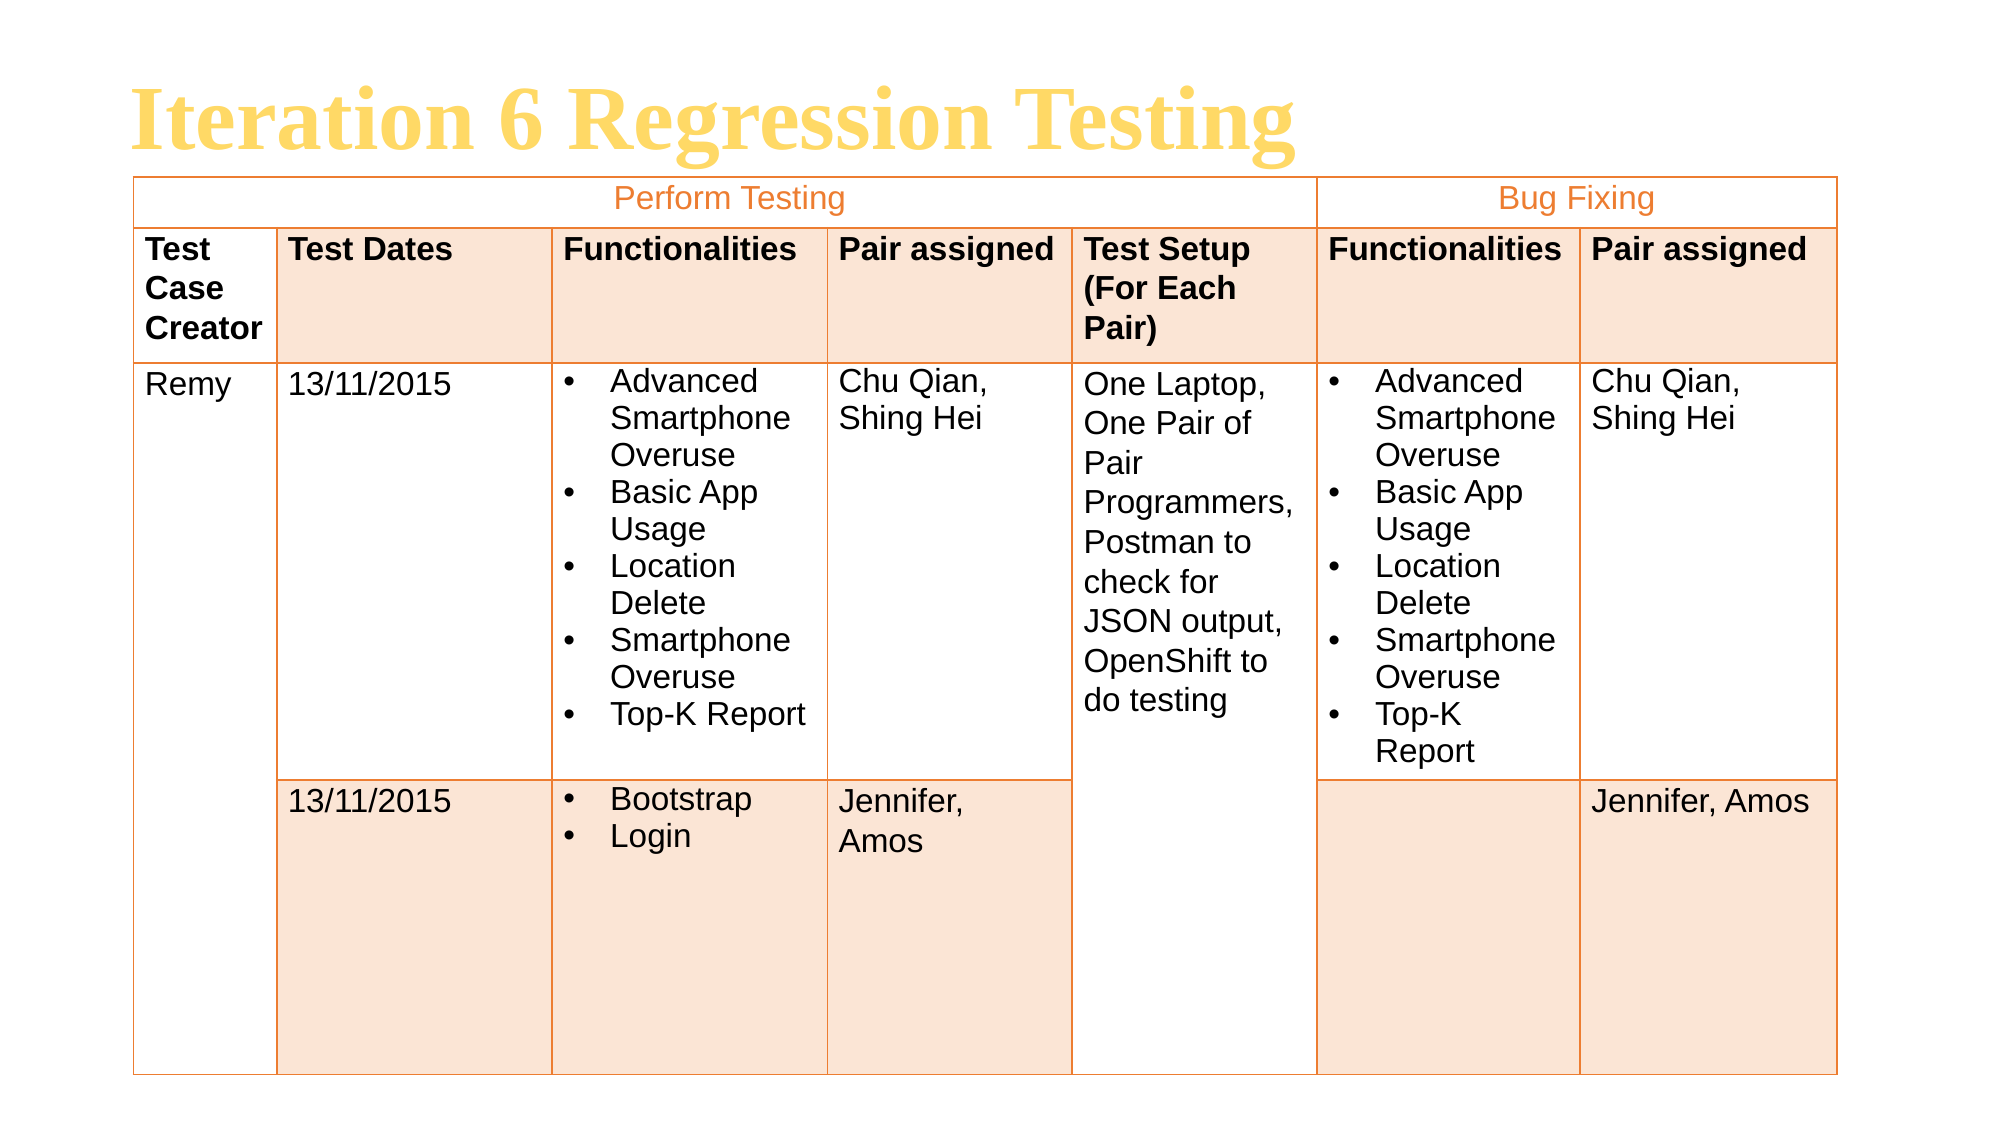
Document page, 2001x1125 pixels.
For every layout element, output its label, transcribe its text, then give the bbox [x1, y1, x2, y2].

table_header Bug Fixing [1318, 178, 1836, 227]
table_cell [1318, 781, 1579, 1074]
table_cell Bootstrap Login [553, 781, 827, 1074]
table_cell Chu Qian, Shing Hei [1581, 364, 1836, 779]
table_cell One Laptop, One Pair of Pair Programmers, Postman to check for JSON output, OpenShift to do testing [1073, 364, 1316, 1074]
table_cell 13/11/2015 [278, 781, 551, 1074]
table_cell Test Setup (For Each Pair) [1073, 229, 1316, 362]
table_cell Advanced Smartphone Overuse Basic App Usage Location Delete Smartphone Overuse Top-K Report [1318, 364, 1579, 779]
table_cell Functionalities [1318, 229, 1579, 362]
table_cell Remy [134, 364, 276, 1074]
table_cell 13/11/2015 [278, 364, 551, 779]
table_header Perform Testing [134, 178, 1316, 227]
table_cell Test Dates [278, 229, 551, 362]
table_cell Chu Qian, Shing Hei [828, 364, 1071, 779]
table_cell Jennifer, Amos [828, 781, 1071, 1074]
table_cell Advanced Smartphone Overuse Basic App Usage Location Delete Smartphone Overuse Top-K Report [553, 364, 827, 779]
table_cell Pair assigned [828, 229, 1071, 362]
table_cell Pair assigned [1581, 229, 1836, 362]
table_cell Test Case Creator [134, 229, 276, 362]
table_cell Functionalities [553, 229, 827, 362]
table_cell Jennifer, Amos [1581, 781, 1836, 1074]
text_box Iteration 6 Regression Testing [114, 50, 1933, 176]
